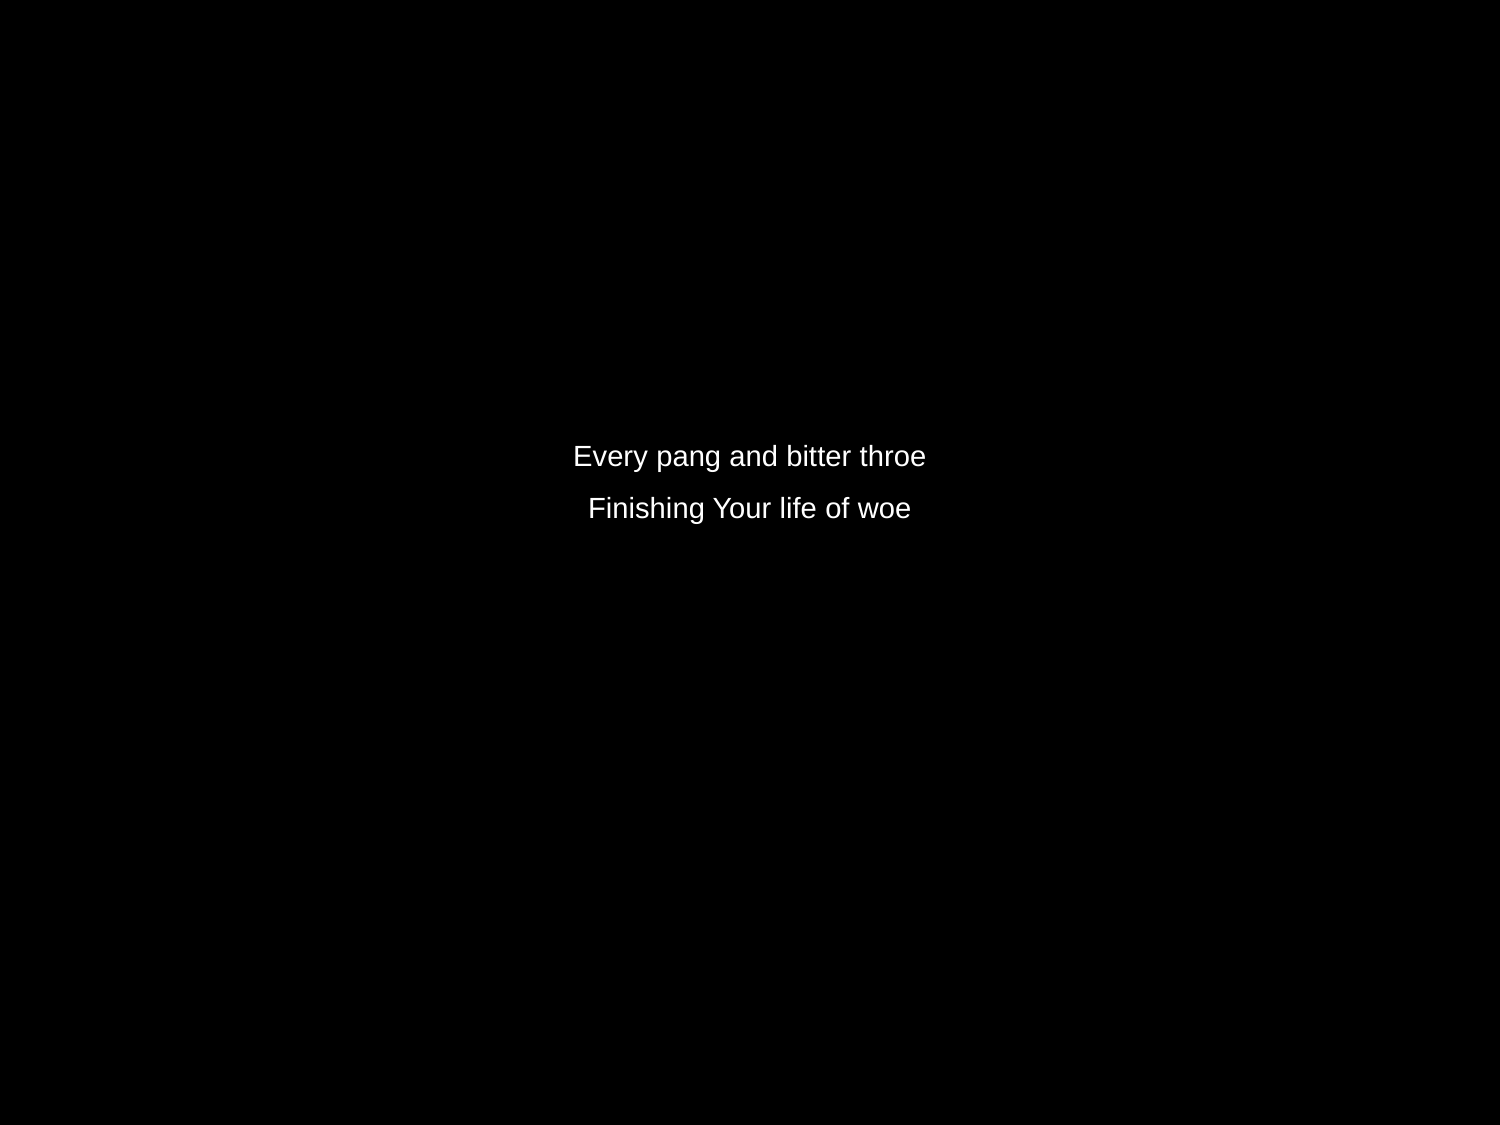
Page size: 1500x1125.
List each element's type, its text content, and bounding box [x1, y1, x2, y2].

text_box Every pang and bitter throe Finishing Your life of woe [558, 412, 942, 533]
